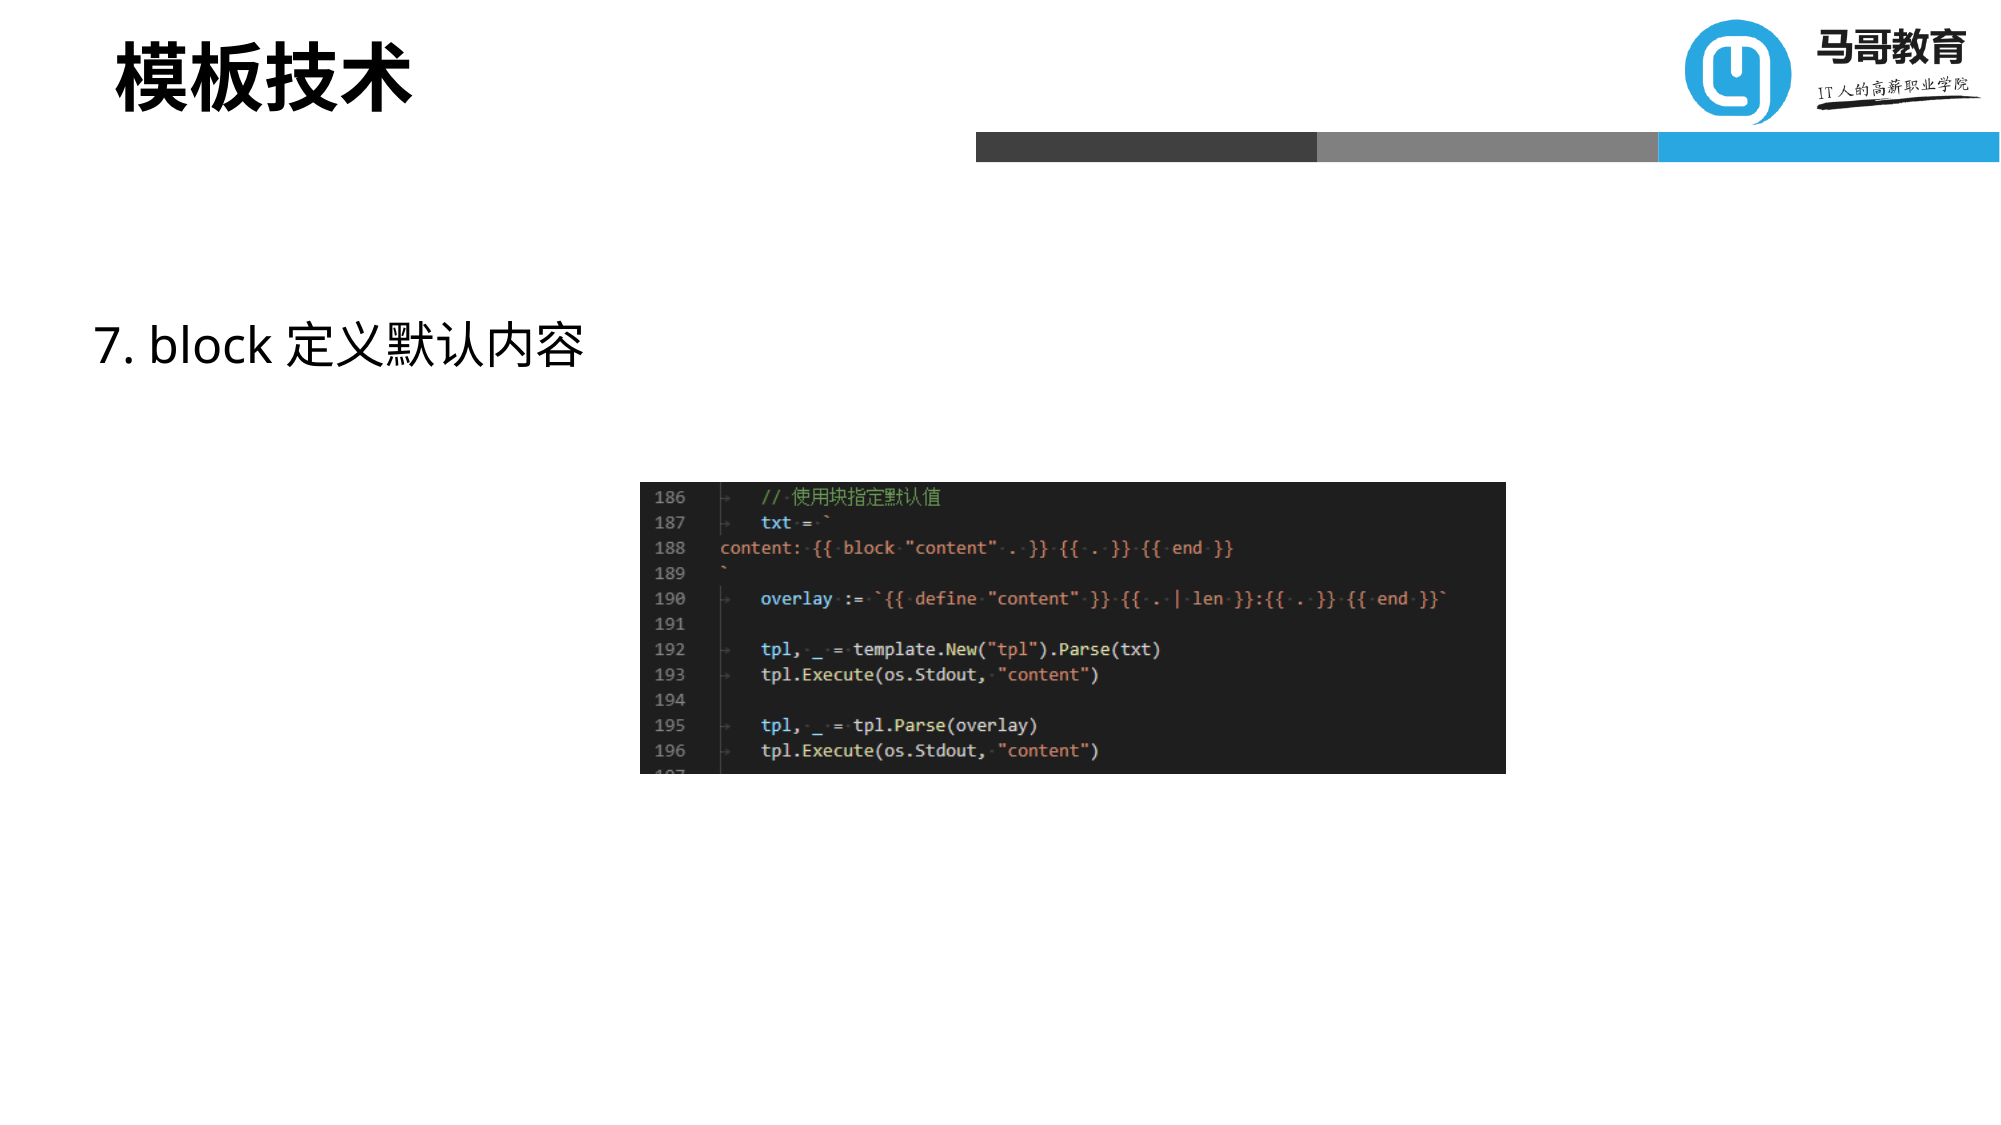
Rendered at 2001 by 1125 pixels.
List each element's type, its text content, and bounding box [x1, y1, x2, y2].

picture [1671, 0, 2001, 206]
text_box 7. block定义默认内容 [78, 276, 1024, 928]
picture [639, 481, 1506, 775]
title 模板技术 [99, 27, 1274, 124]
